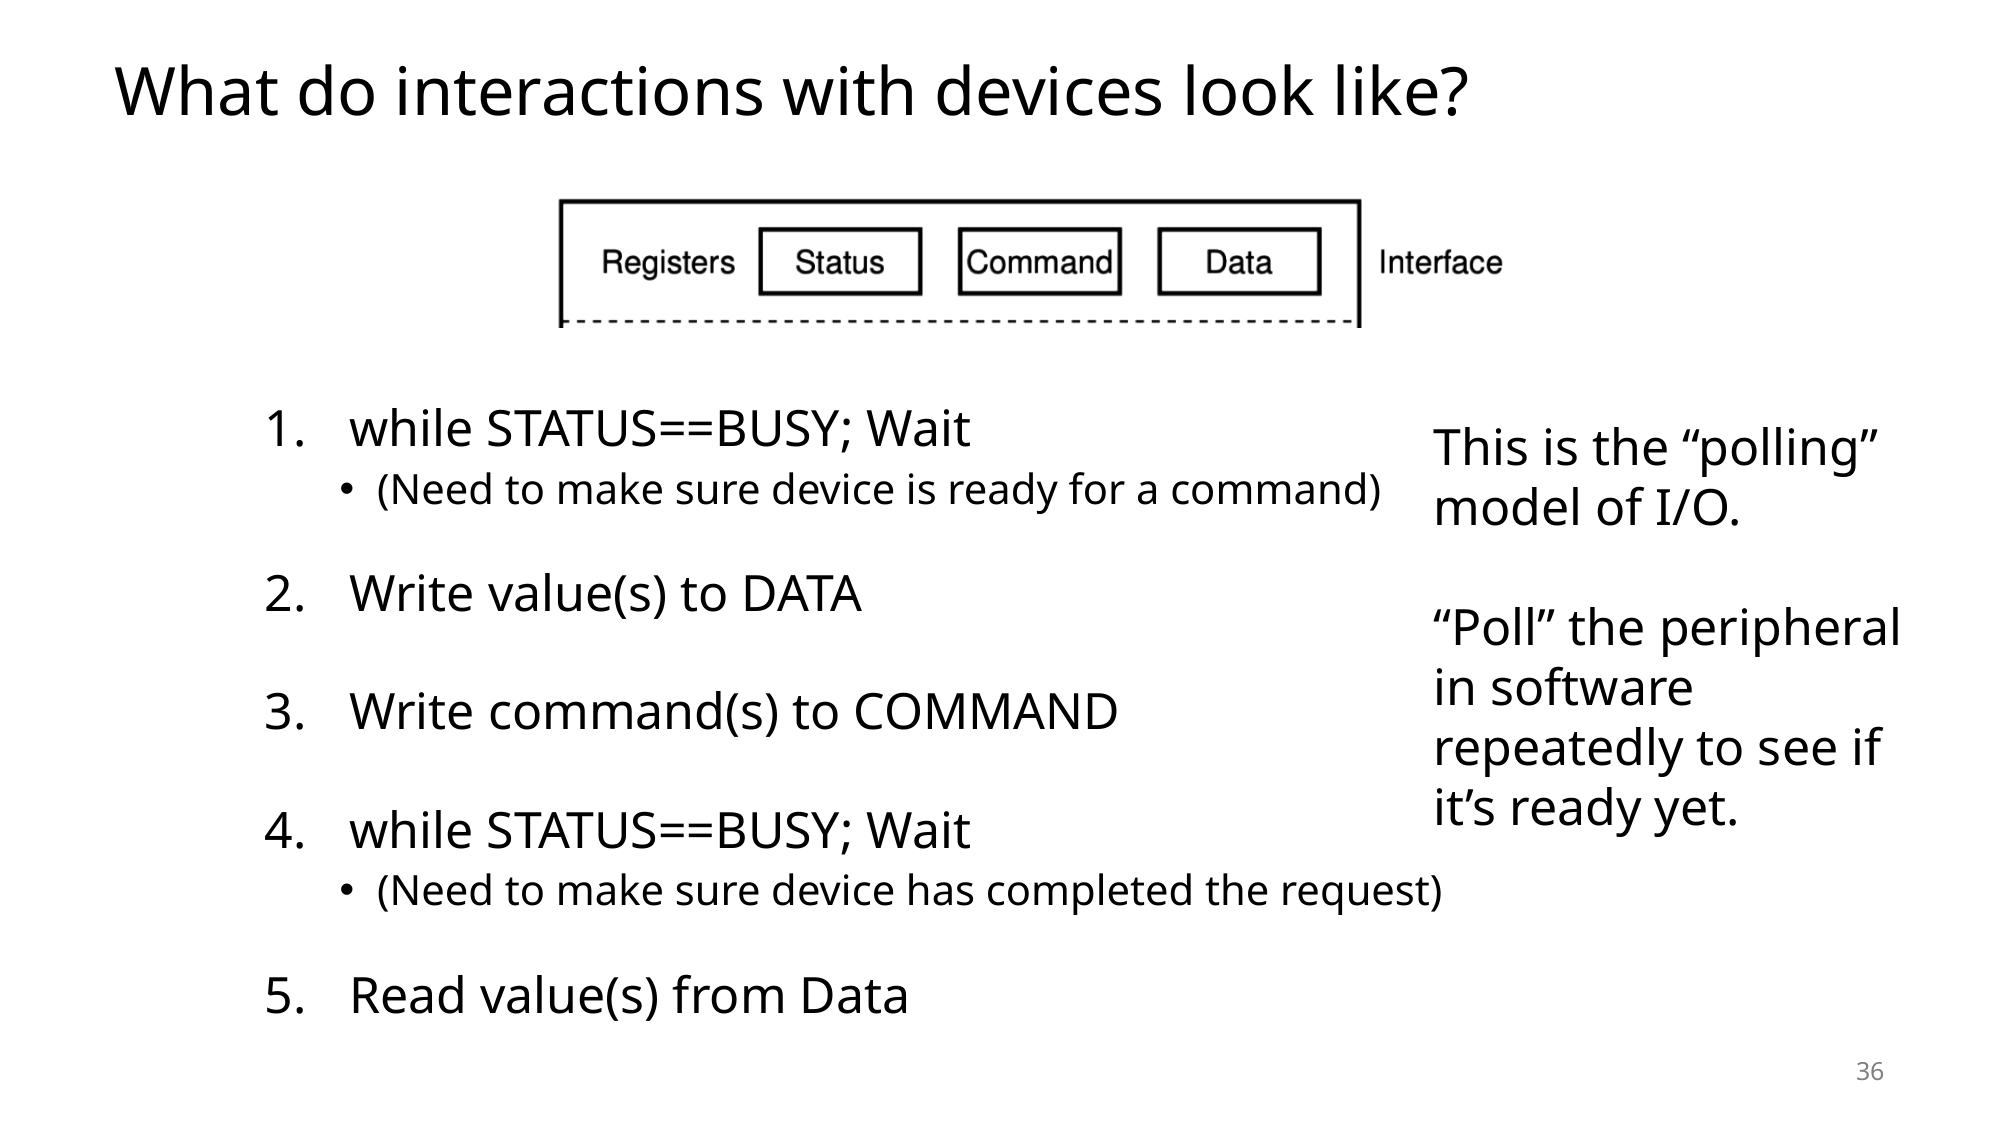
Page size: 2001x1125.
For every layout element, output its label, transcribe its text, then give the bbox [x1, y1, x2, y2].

slide_number 36 [1749, 1042, 1900, 1103]
title What do interactions with devices look like? [99, 37, 1900, 150]
text_box This is the “polling” model of I/O. “Poll” the peripheral in software repeatedly to see if it’s ready yet. [1418, 408, 1942, 888]
list while STATUS==BUSY; Wait (Need to make sure device is ready for a command) Write value(s) to DATA Write command(s) to COMMAND while STATUS==BUSY; Wait (Need to make sure device has completed the request) Read value(s) from Data [99, 187, 1900, 1013]
picture [549, 187, 1513, 328]
